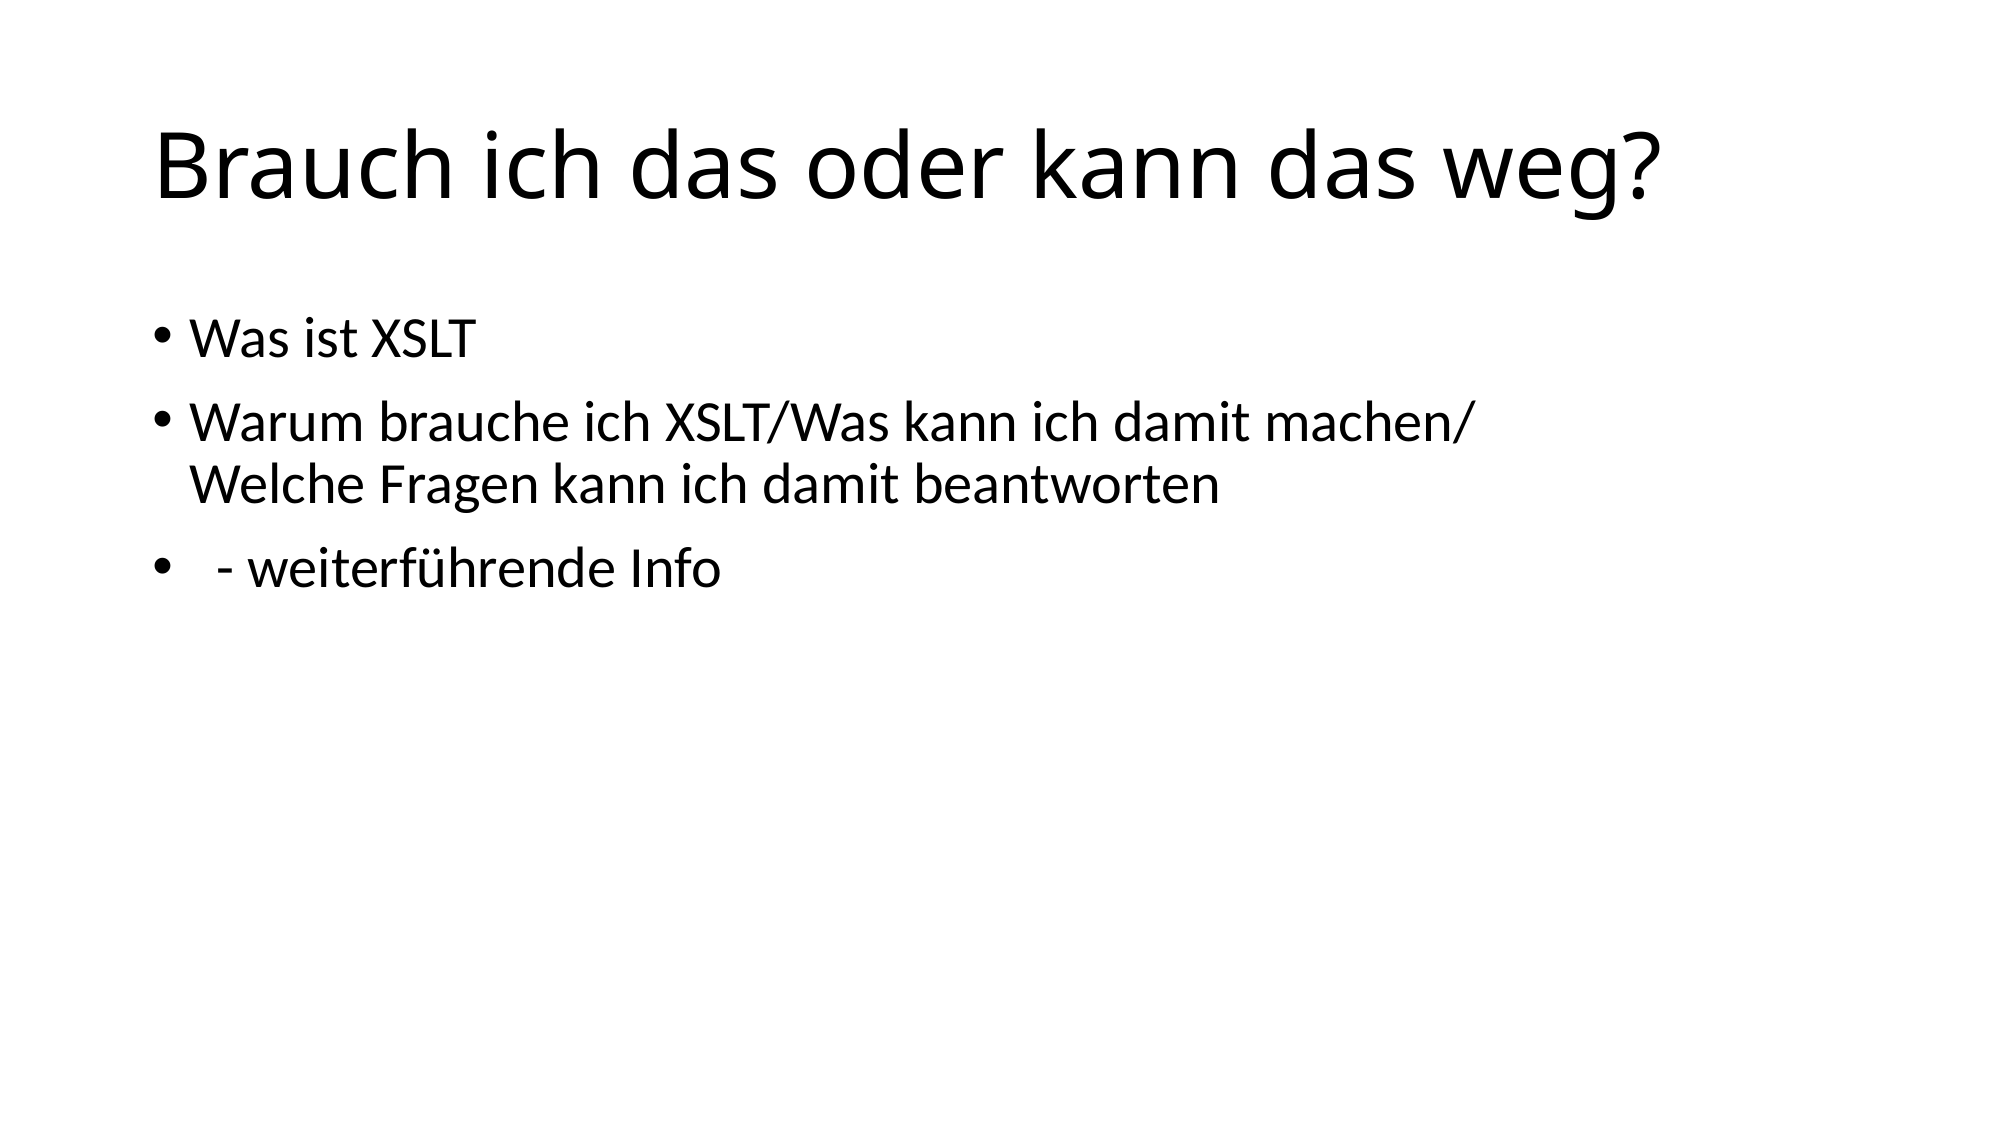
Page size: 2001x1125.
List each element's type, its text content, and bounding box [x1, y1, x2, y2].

title Brauch ich das oder kann das weg? [137, 59, 1863, 278]
list Was ist XSLT Warum brauche ich XSLT/Was kann ich damit machen/Welche Fragen kann ich damit beantworten - weiterführende Info [137, 299, 1863, 1014]
